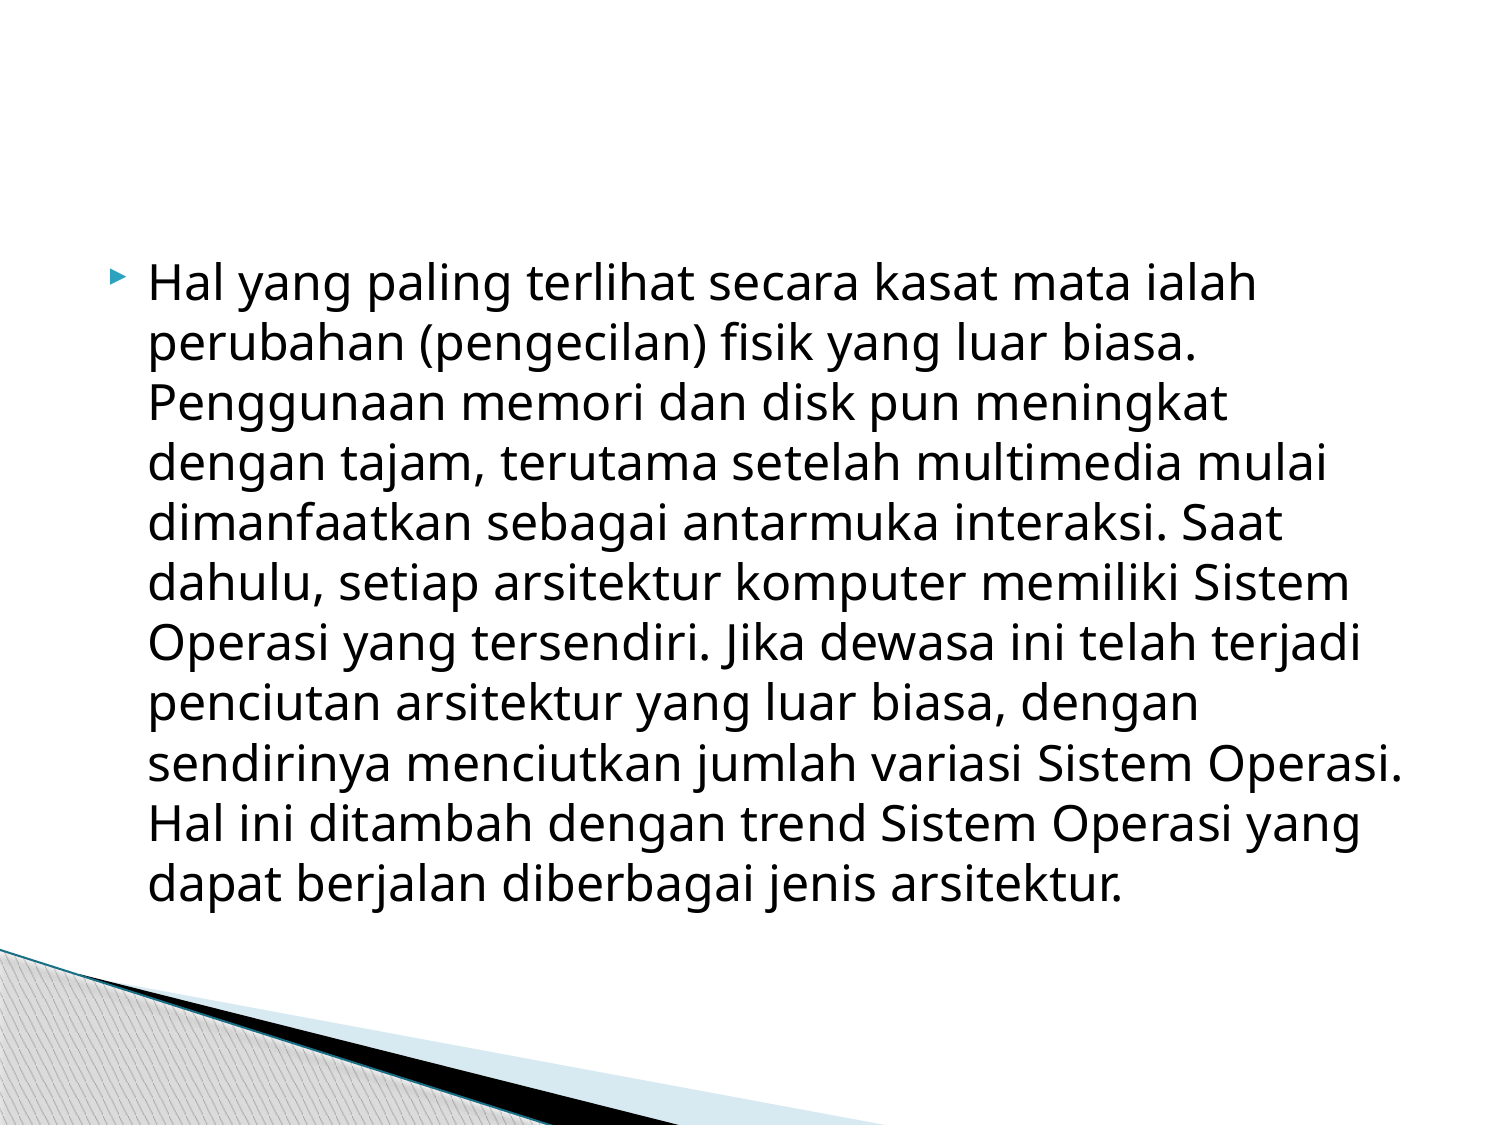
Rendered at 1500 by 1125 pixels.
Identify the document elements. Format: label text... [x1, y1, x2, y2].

list Hal yang paling terlihat secara kasat mata ialah perubahan (pengecilan) fisik yang luar biasa. Penggunaan memori dan disk pun meningkat dengan tajam, terutama setelah multimedia mulai dimanfaatkan sebagai antarmuka interaksi. Saat dahulu, setiap arsitektur komputer memiliki Sistem Operasi yang tersendiri. Jika dewasa ini telah terjadi penciutan arsitektur yang luar biasa, dengan sendirinya menciutkan jumlah variasi Sistem Operasi. Hal ini ditambah dengan trend Sistem Operasi yang dapat berjalan diberbagai jenis arsitektur. [75, 243, 1425, 986]
